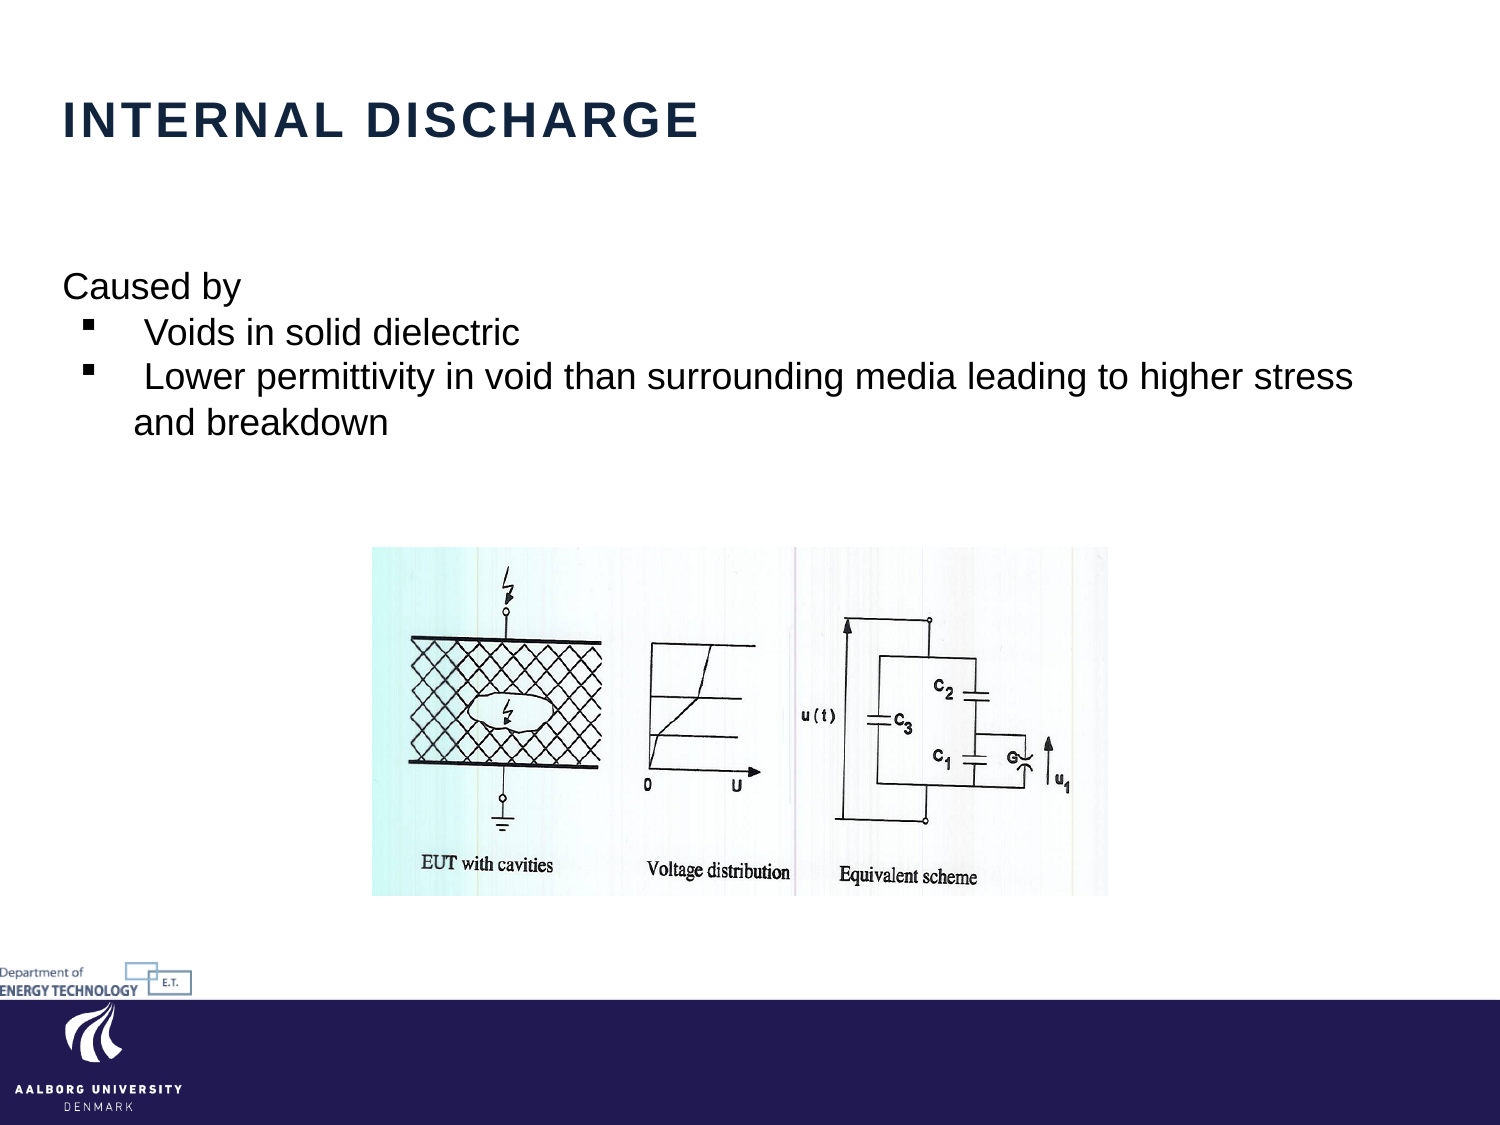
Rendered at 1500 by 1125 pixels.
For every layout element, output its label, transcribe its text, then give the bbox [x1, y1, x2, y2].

list Caused by Voids in solid dielectric Lower permittivity in void than surrounding media leading to higher stress and breakdown [62, 262, 1413, 1002]
picture [0, 962, 196, 1125]
title Internal discharge [62, 87, 1413, 256]
picture [372, 546, 1108, 897]
